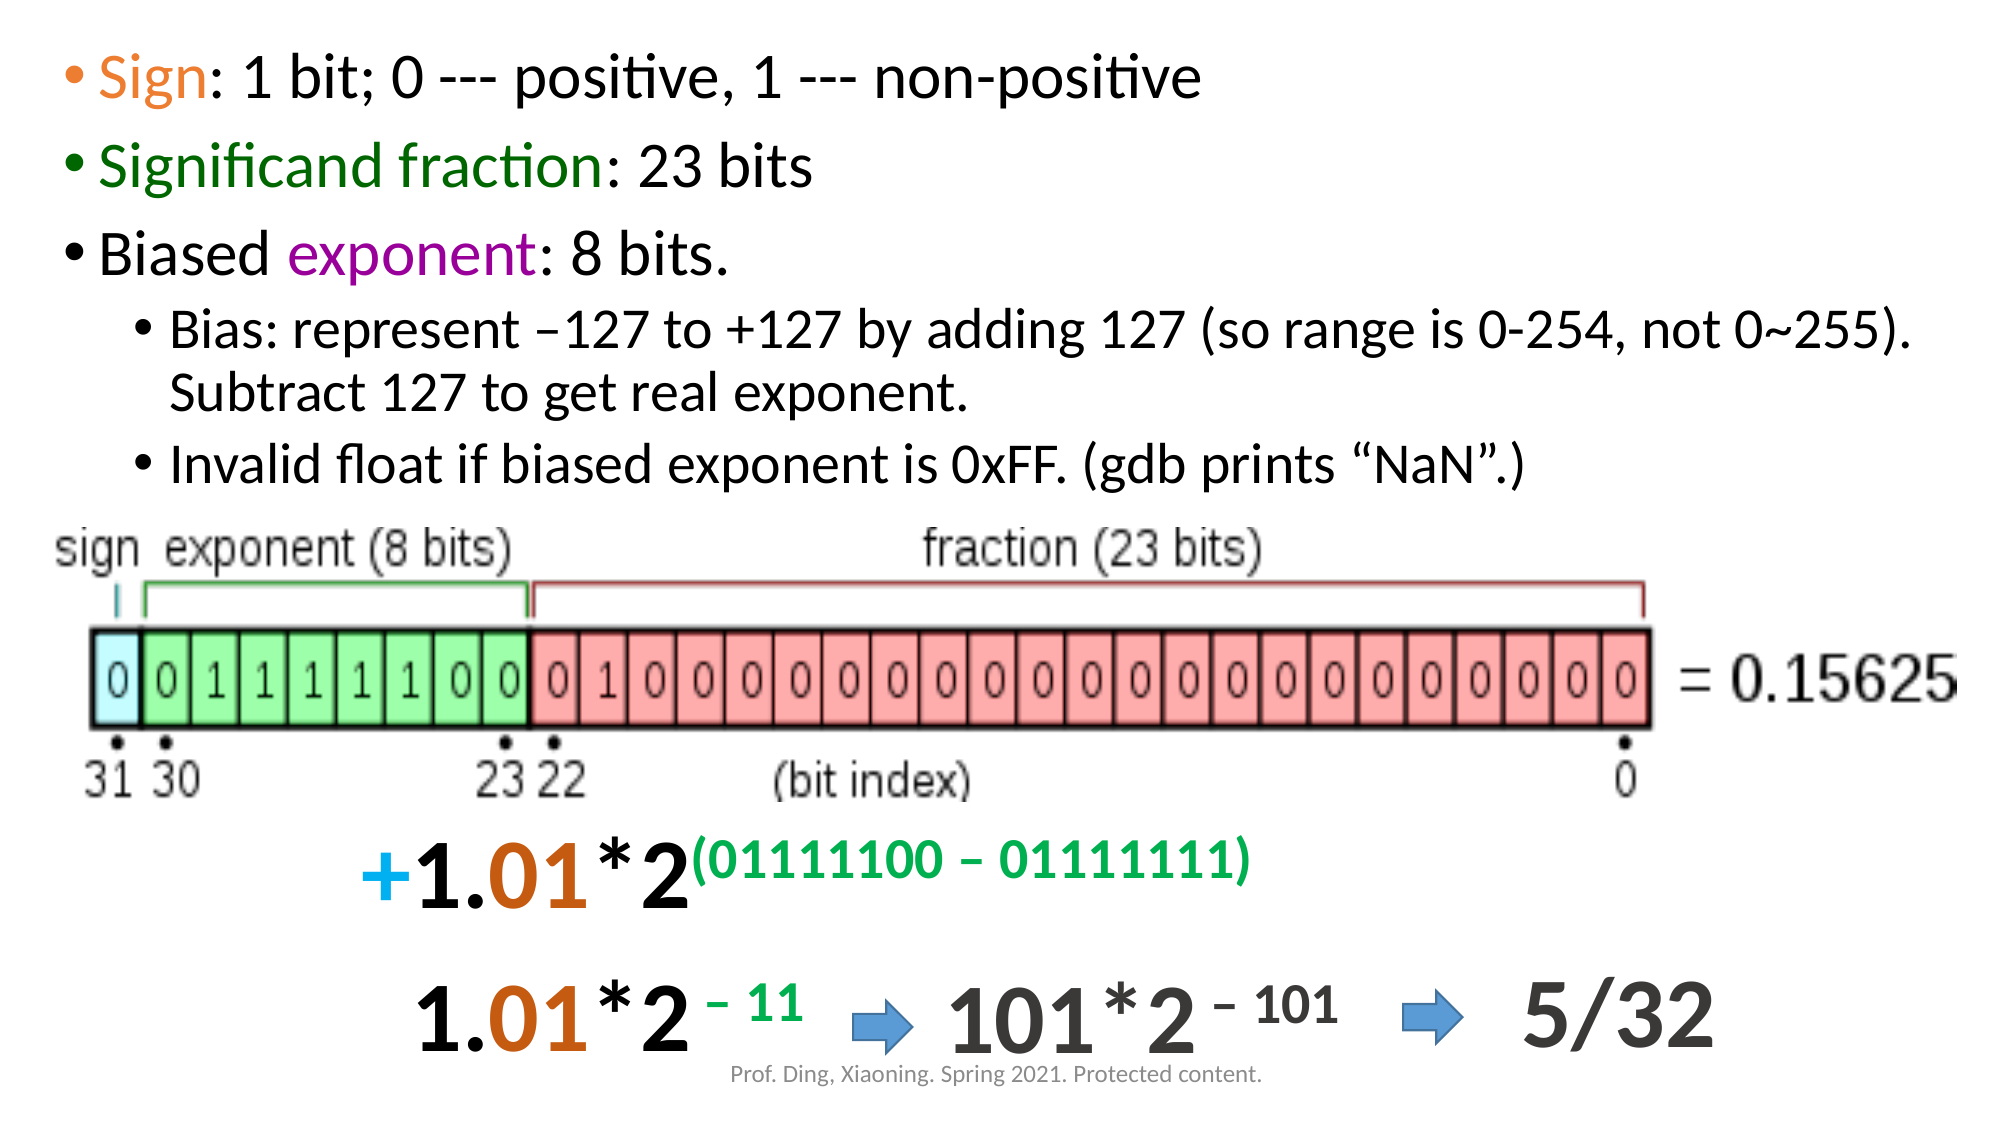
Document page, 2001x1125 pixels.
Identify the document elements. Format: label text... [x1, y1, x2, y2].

text_box [1402, 988, 1464, 1046]
text_box 1.01*2 – 11 [396, 944, 900, 1080]
text_box +1.01*2(01111100 – 01111111) [346, 802, 1413, 937]
text_box 101*2 – 101 [929, 946, 1433, 1082]
text_box [852, 998, 914, 1042]
list Sign: 1 bit; 0 --- positive, 1 --- non-positive Significand fraction: 23 bits Biased exponent: 8 bits. Bias: represent –127 to +127 by adding 127 (so range is 0-254, not 0~255). Subtract 127 to get real exponent. Invalid float if biased exponent is 0xFF. (gdb prints “NaN”.) [48, 35, 1941, 508]
picture [48, 527, 1957, 802]
footer Prof. Ding, Xiaoning. Spring 2021. Protected content. [662, 1042, 1338, 1103]
text_box 5/32 [1506, 940, 1738, 1076]
